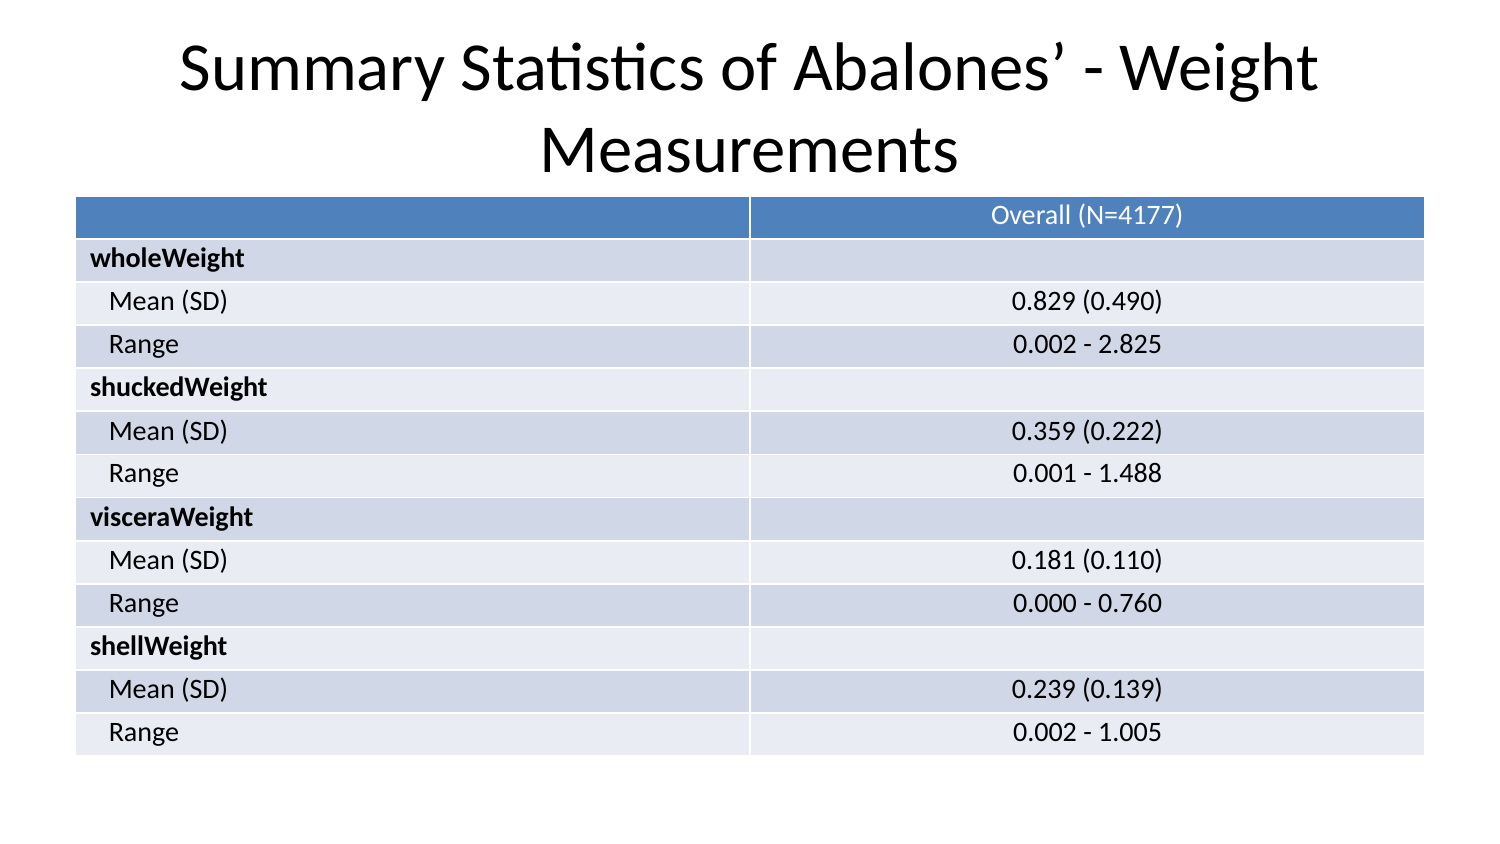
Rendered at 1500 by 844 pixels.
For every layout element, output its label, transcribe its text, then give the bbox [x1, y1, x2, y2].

table_cell Mean (SD) [76, 542, 749, 583]
table_cell 0.002 - 1.005 [751, 714, 1424, 755]
table_cell Range [76, 714, 749, 755]
table_cell Range [76, 455, 749, 497]
table_cell [751, 240, 1424, 281]
table_header [76, 197, 749, 238]
table_cell shuckedWeight [76, 369, 749, 410]
table_cell [751, 628, 1424, 669]
table_cell wholeWeight [76, 240, 749, 281]
table_cell 0.002 - 2.825 [751, 326, 1424, 367]
table_cell Range [76, 326, 749, 367]
title Summary Statistics of Abalones’ - Weight Measurements [75, 33, 1425, 175]
table_cell 0.359 (0.222) [751, 412, 1424, 454]
table_cell Mean (SD) [76, 283, 749, 324]
table_cell 0.001 - 1.488 [751, 455, 1424, 497]
table_cell Mean (SD) [76, 671, 749, 712]
table_cell 0.181 (0.110) [751, 542, 1424, 583]
table_cell Range [76, 585, 749, 626]
table_cell [751, 498, 1424, 540]
table_cell 0.829 (0.490) [751, 283, 1424, 324]
table_cell [751, 369, 1424, 410]
table_header Overall (N=4177) [751, 197, 1424, 238]
table_cell Mean (SD) [76, 412, 749, 454]
table_cell 0.239 (0.139) [751, 671, 1424, 712]
table_cell shellWeight [76, 628, 749, 669]
table_cell visceraWeight [76, 498, 749, 540]
table_cell 0.000 - 0.760 [751, 585, 1424, 626]
